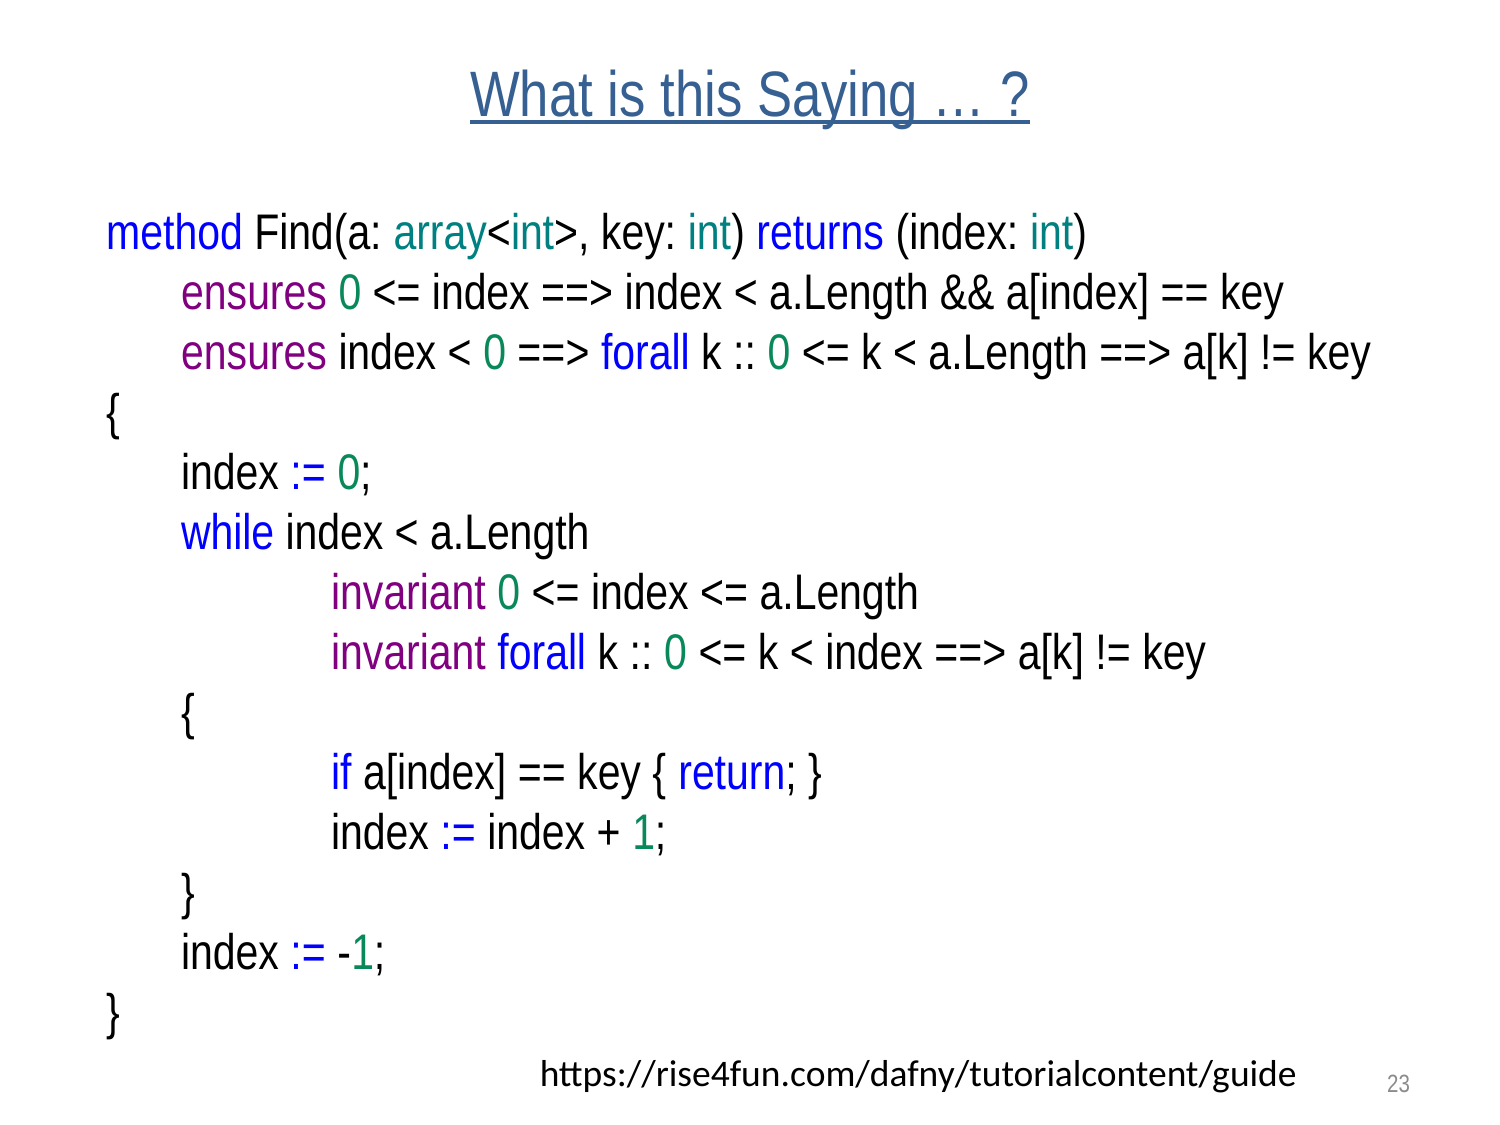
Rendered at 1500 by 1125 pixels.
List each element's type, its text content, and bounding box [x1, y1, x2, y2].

slide_number 23 [1074, 1062, 1425, 1103]
title What is this Saying … ? [75, 45, 1425, 138]
text_box method Find(a: array<int>, key: int) returns (index: int) ensures 0 <= index ==> index < a.Length && a[index] == key ensures index < 0 ==> forall k :: 0 <= k < a.Length ==> a[k] != key { index := 0; while index < a.Length invariant 0 <= index <= a.Length invariant forall k :: 0 <= k < index ==> a[k] != key { if a[index] == key { return; } index := index + 1; } index := -1; } [106, 199, 1438, 1041]
text_box https://rise4fun.com/dafny/tutorialcontent/guide [524, 1041, 1350, 1102]
